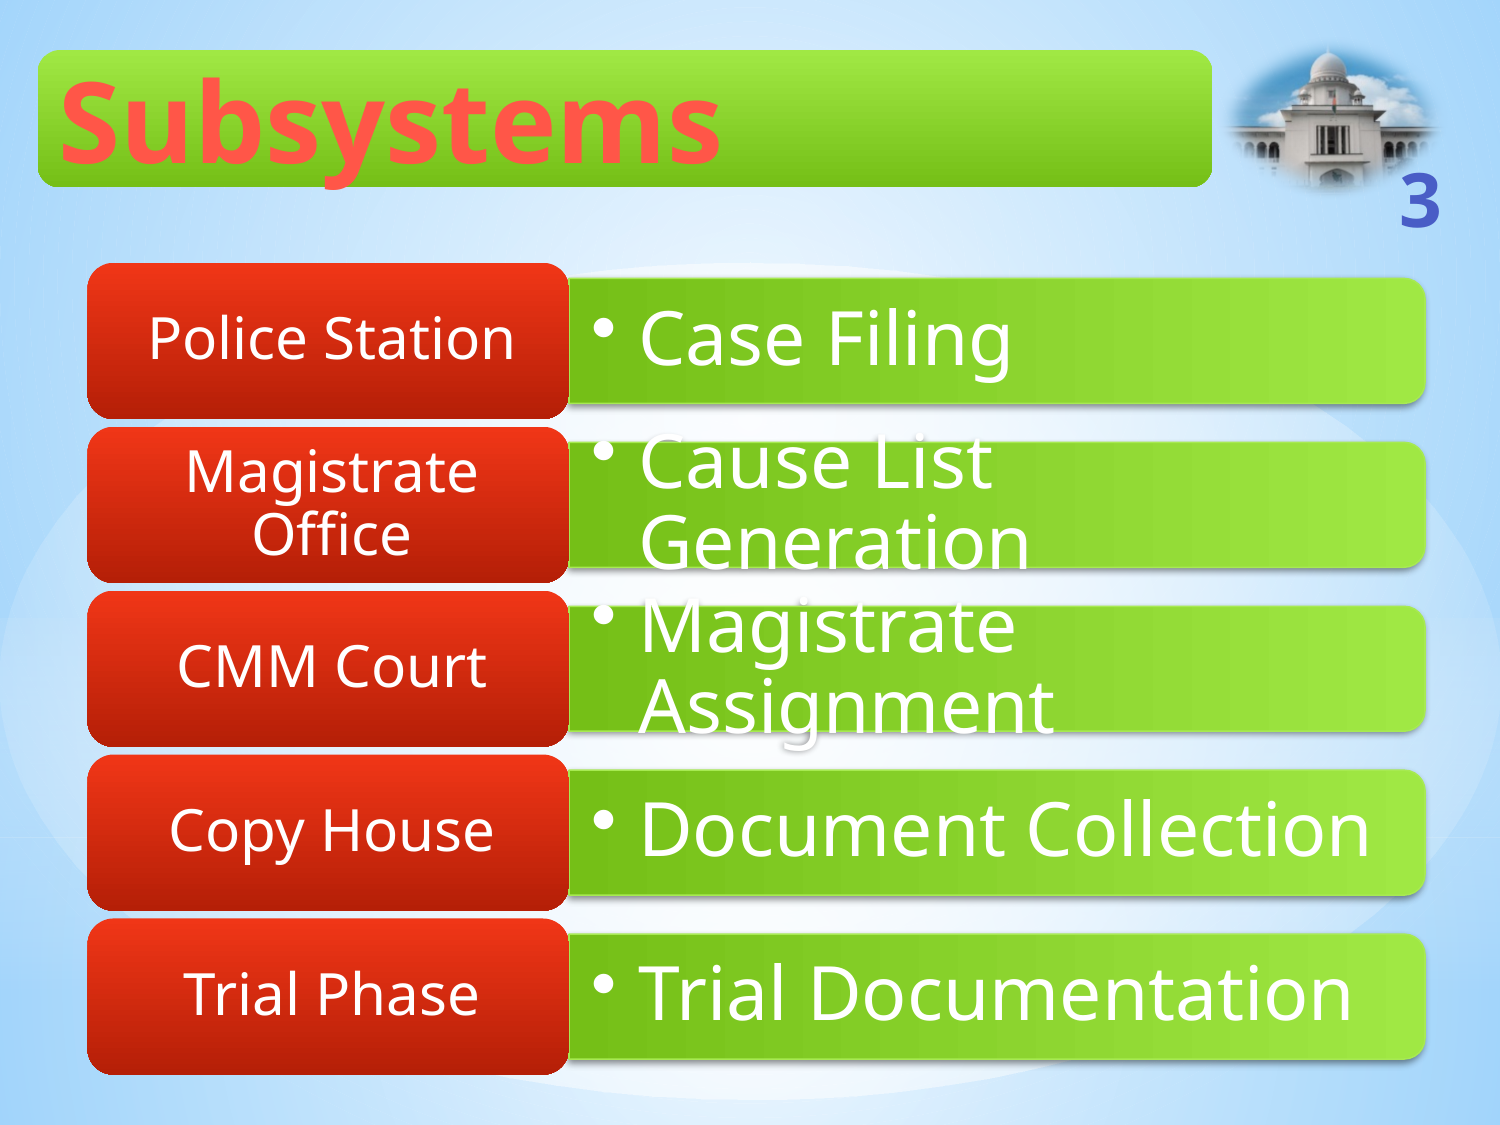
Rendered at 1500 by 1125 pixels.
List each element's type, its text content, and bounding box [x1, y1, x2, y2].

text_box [87, 262, 1426, 1076]
slide_number 3 [1362, 162, 1479, 244]
picture [1212, 34, 1453, 203]
text_box Subsystems [37, 49, 1206, 188]
